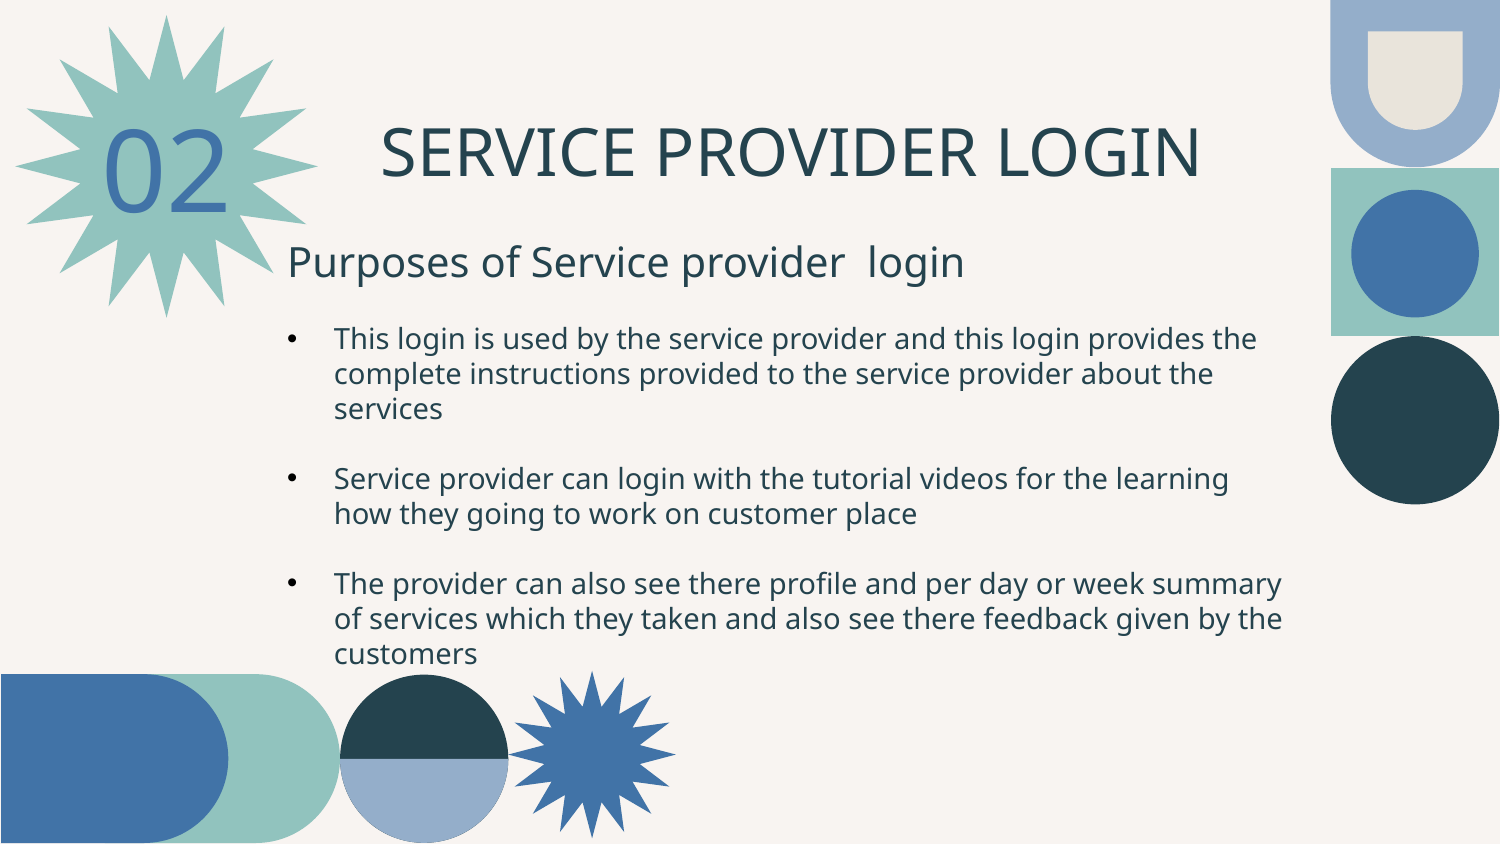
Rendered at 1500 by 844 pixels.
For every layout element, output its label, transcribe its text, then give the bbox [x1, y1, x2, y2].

text_box 02 [74, 104, 259, 229]
text_box [59, 229, 272, 318]
text_box [59, 14, 274, 104]
text_box [259, 108, 307, 145]
text_box [259, 188, 307, 225]
text_box Purposes of Service provider login This login is used by the service provider and this login provides the complete instructions provided to the service provider about the services Service provider can login with the tutorial videos for the learning how they going to work on customer place The provider can also see there profile and per day or week summary of services which they taken and also see there feedback given by the customers [272, 228, 1300, 678]
text_box [26, 108, 74, 145]
title SERVICE PROVIDER LOGIN [365, 70, 1344, 229]
text_box [26, 188, 74, 225]
text_box [15, 150, 74, 182]
text_box [259, 150, 318, 182]
